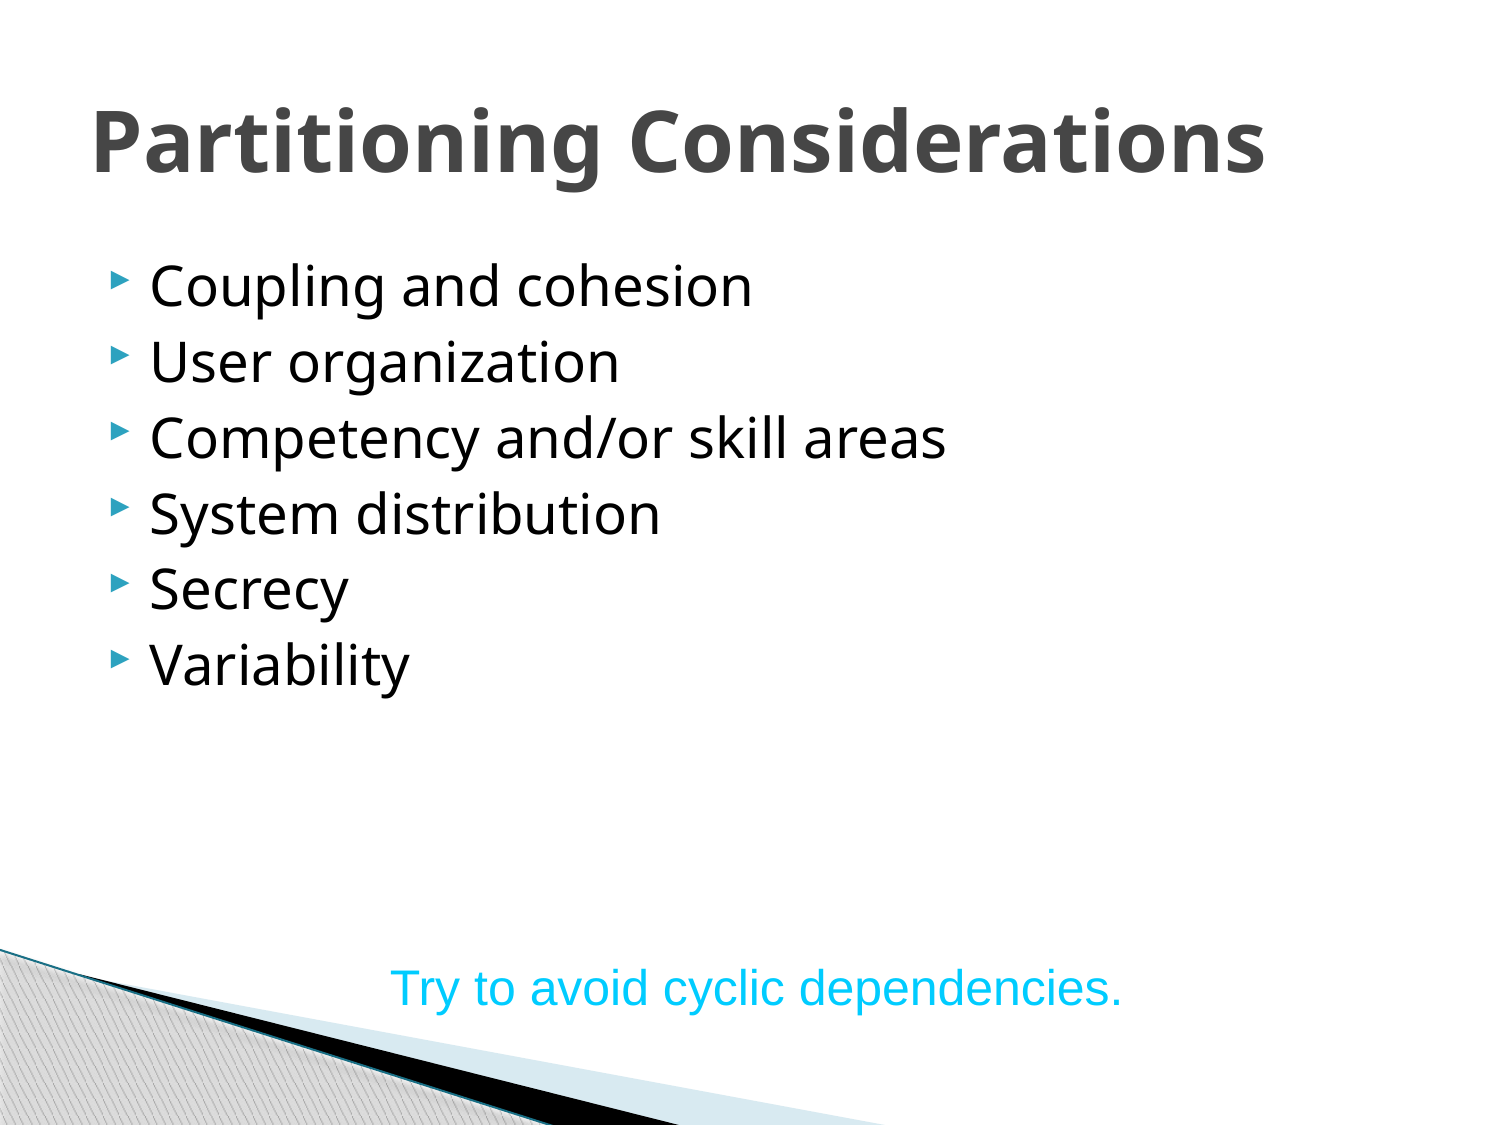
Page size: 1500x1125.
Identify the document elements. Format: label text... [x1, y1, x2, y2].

text_box [220, 1024, 542, 1125]
list Coupling and cohesion User organization Competency and/or skill areas System distribution Secrecy Variability [75, 243, 1425, 986]
text_box Try to avoid cyclic dependencies. [204, 948, 1310, 1024]
text_box [100, 986, 204, 1019]
title Partitioning Considerations [75, 45, 1425, 233]
text_box [0, 953, 75, 978]
